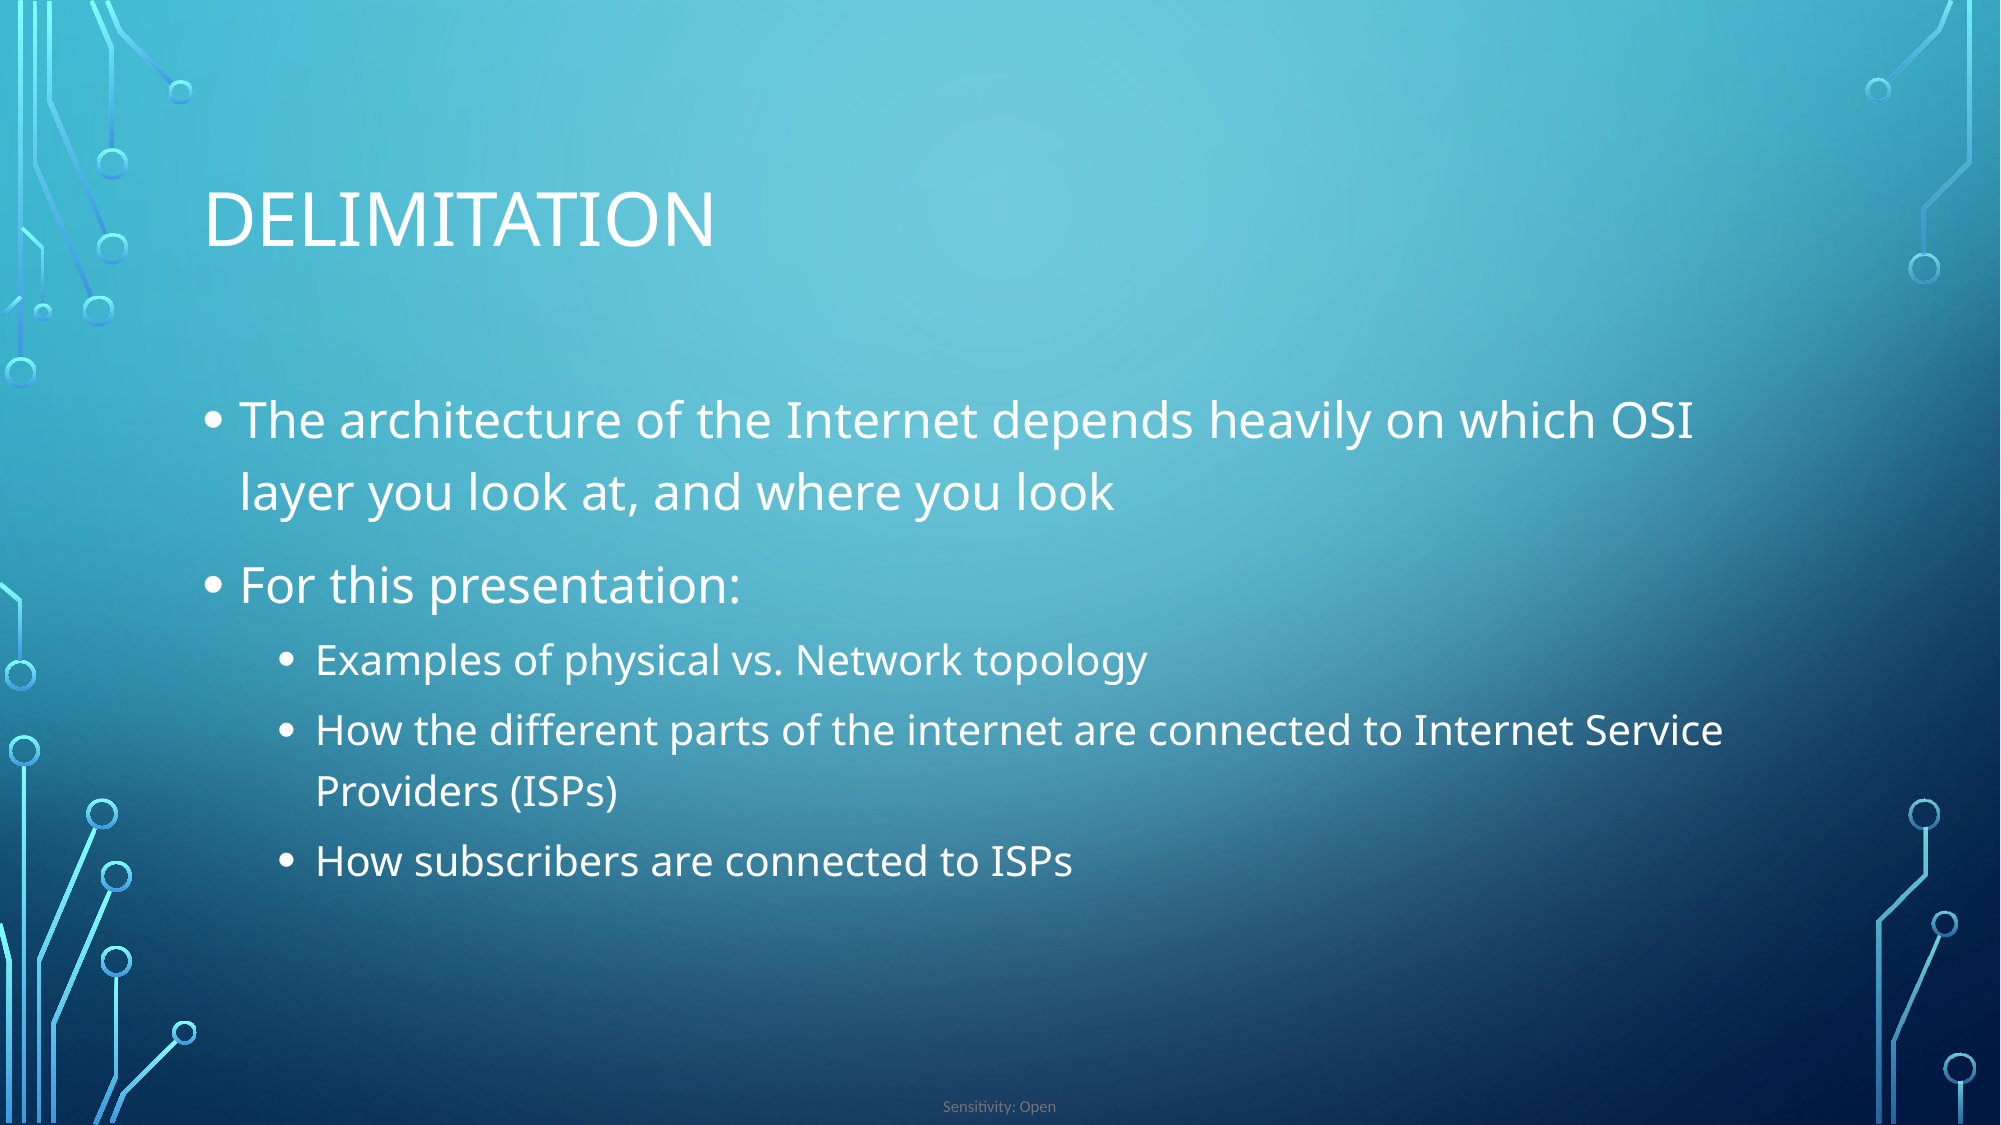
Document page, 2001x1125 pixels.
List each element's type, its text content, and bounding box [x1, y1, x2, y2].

list The architecture of the Internet depends heavily on which OSI layer you look at, and where you look For this presentation: Examples of physical vs. Network topology How the different parts of the internet are connected to Internet Service Providers (ISPs) How subscribers are connected to ISPs [187, 369, 1813, 1106]
title delimitation [187, 101, 1813, 344]
